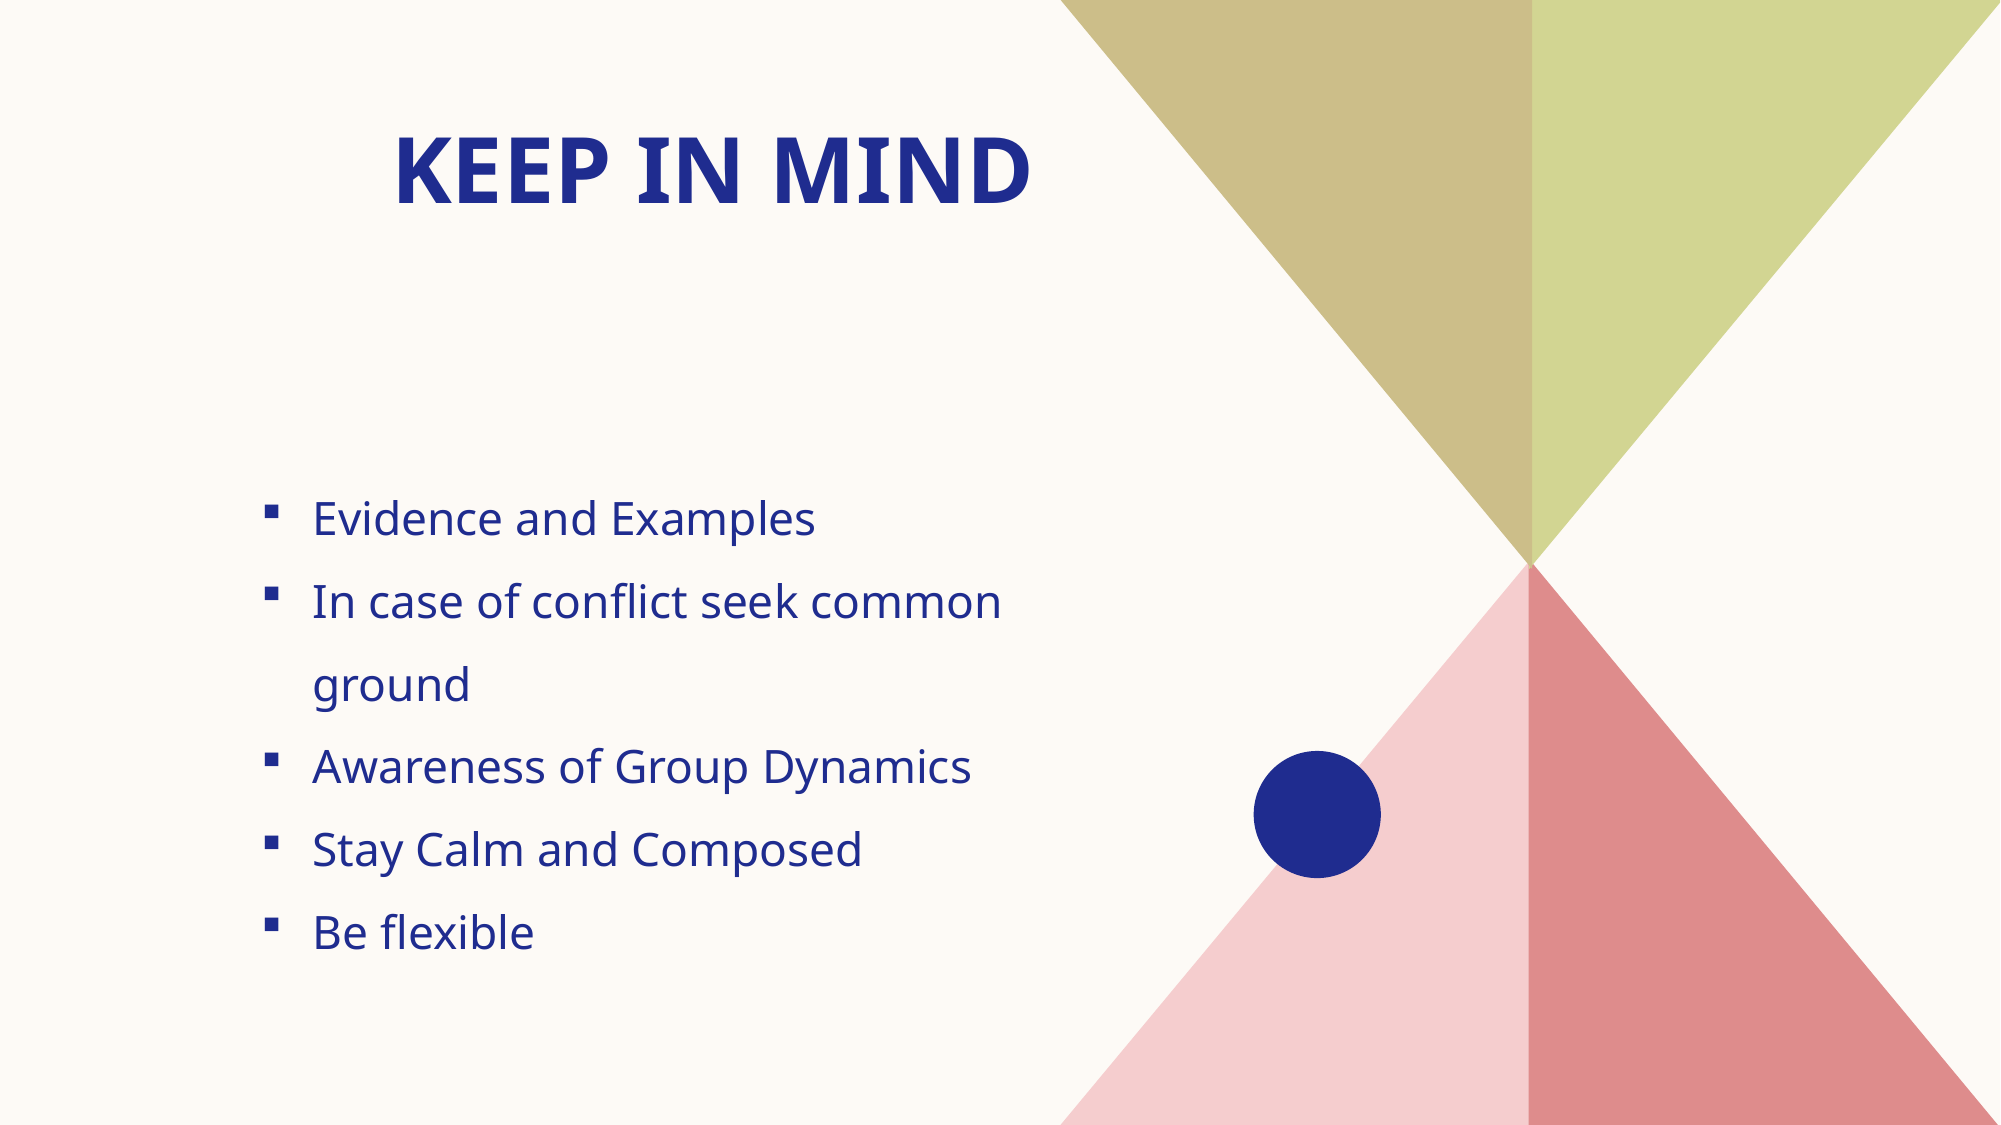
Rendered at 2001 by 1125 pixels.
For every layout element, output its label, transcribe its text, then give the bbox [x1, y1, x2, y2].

list Evidence and Examples In case of conflict seek common ground Awareness of Group Dynamics Stay Calm and Composed Be flexible [246, 454, 1180, 967]
title Keep in mind [246, 14, 1180, 230]
